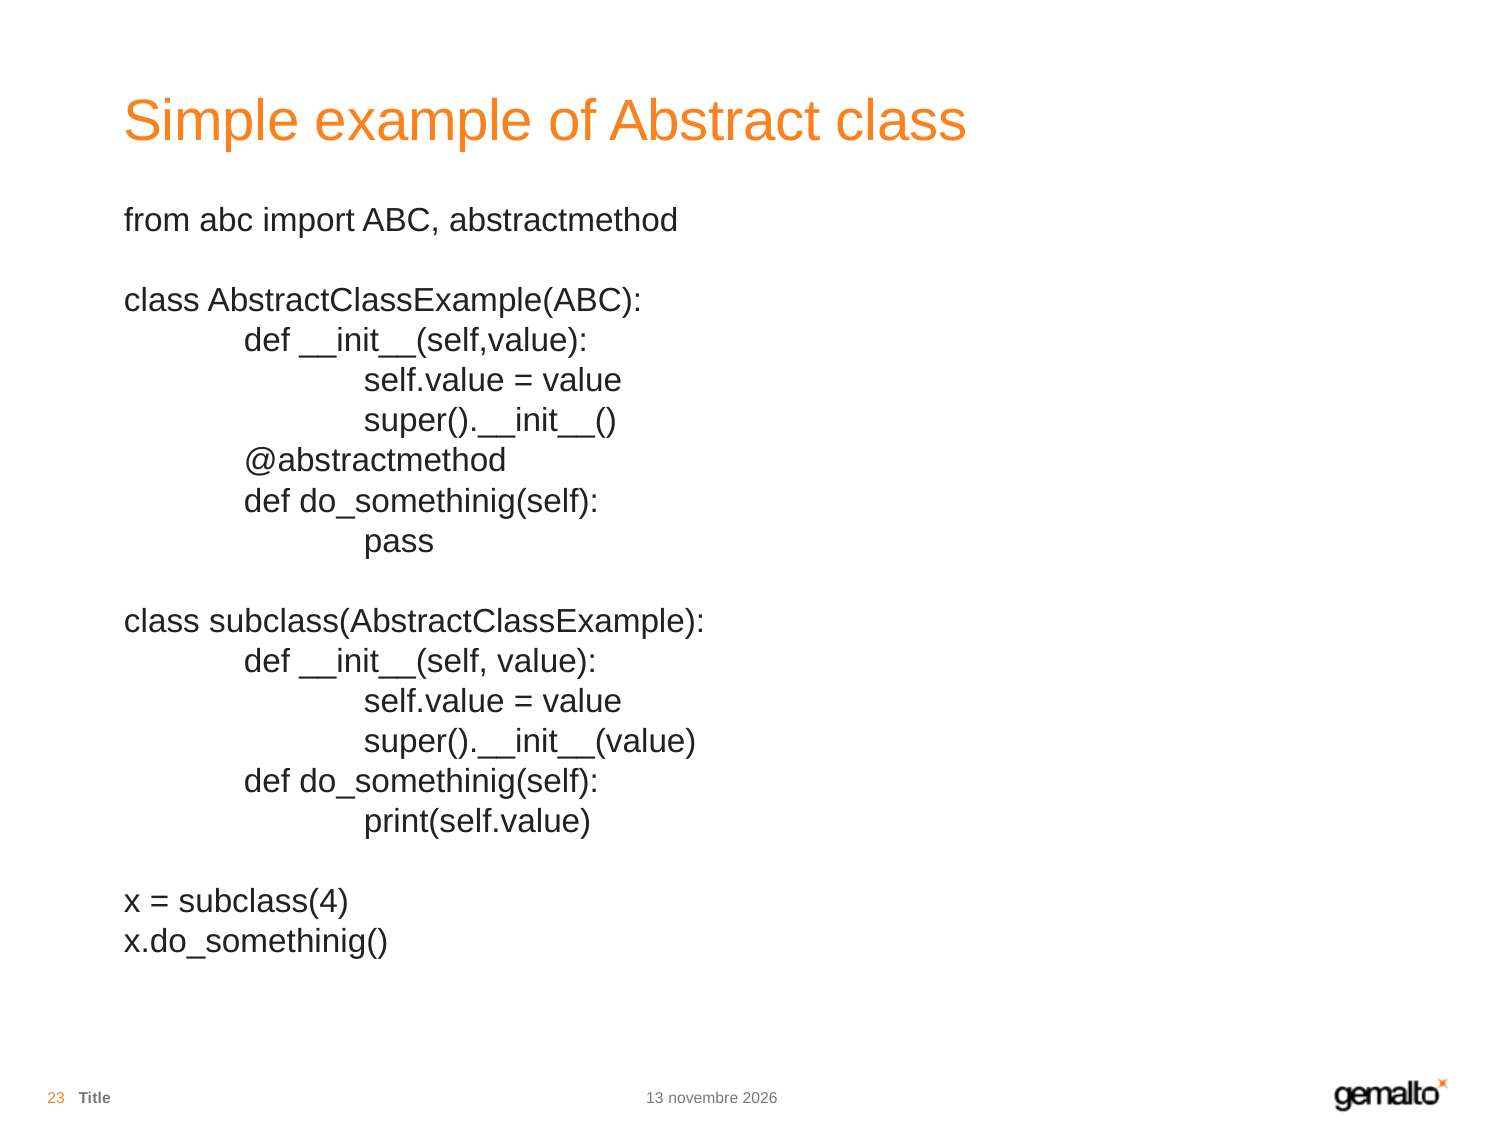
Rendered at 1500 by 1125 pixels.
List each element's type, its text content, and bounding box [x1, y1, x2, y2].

picture [1329, 1074, 1453, 1121]
slide_number 23 [47, 1082, 89, 1113]
footer Title [89, 1082, 640, 1113]
title Simple example of Abstract class [123, 72, 1367, 152]
list from abc import ABC, abstractmethod class AbstractClassExample(ABC): def __init__(self,value): self.value = value super().__init__() @abstractmethod def do_somethinig(self): pass class subclass(AbstractClassExample): def __init__(self, value): self.value = value super().__init__(value) def do_somethinig(self): print(self.value) x = subclass(4) x.do_somethinig() [123, 198, 1377, 963]
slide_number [640, 1082, 991, 1113]
